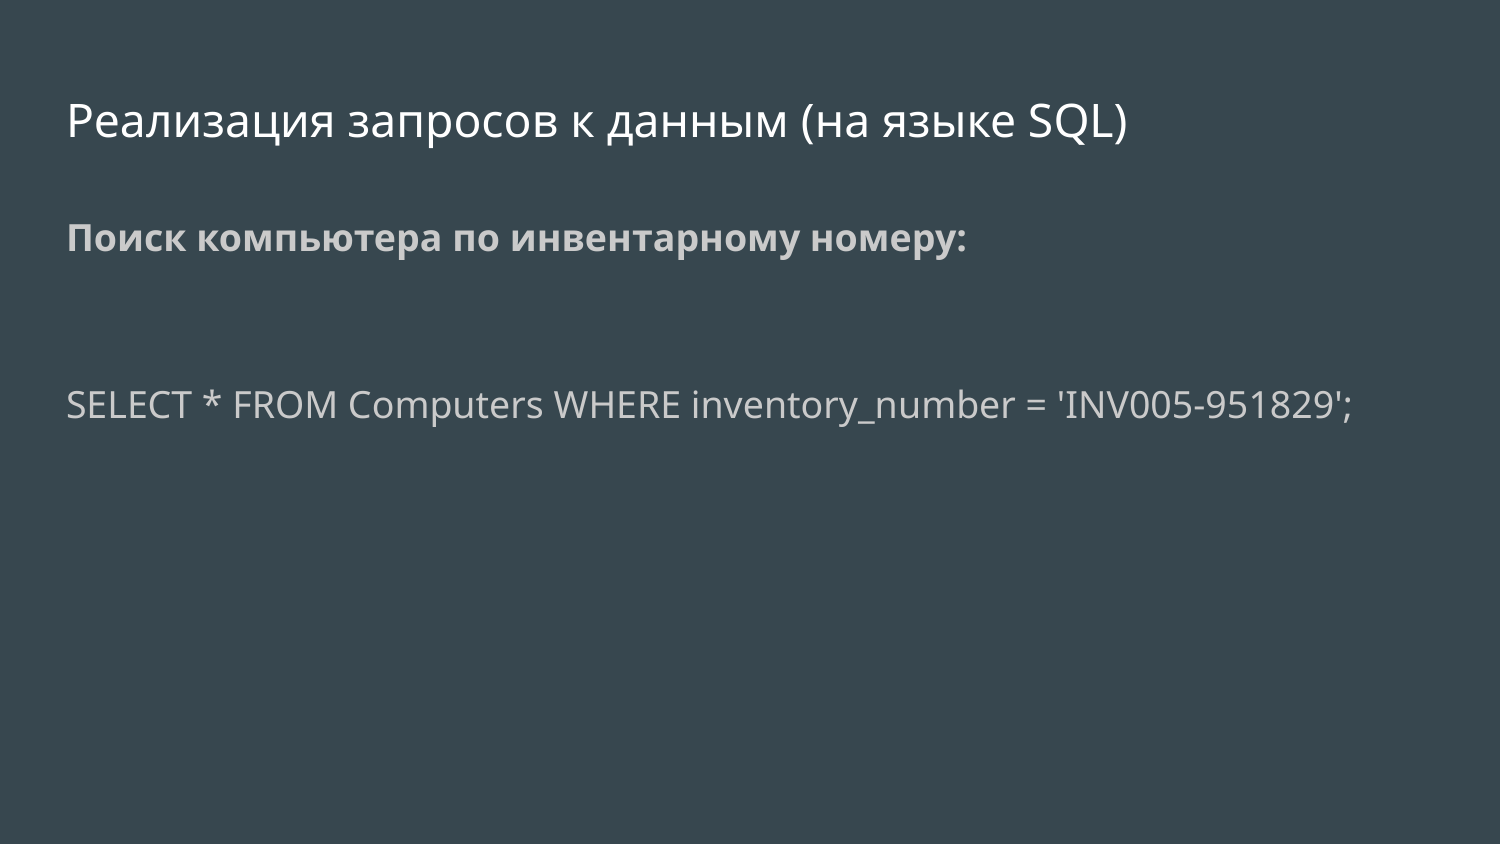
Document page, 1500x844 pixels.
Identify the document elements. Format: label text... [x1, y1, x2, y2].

title Реализация запросов к данным (на языке SQL) [51, 72, 1449, 167]
list Поиск компьютера по инвентарному номеру: SELECT * FROM Computers WHERE inventory_number = 'INV005-951829'; [51, 189, 1449, 750]
